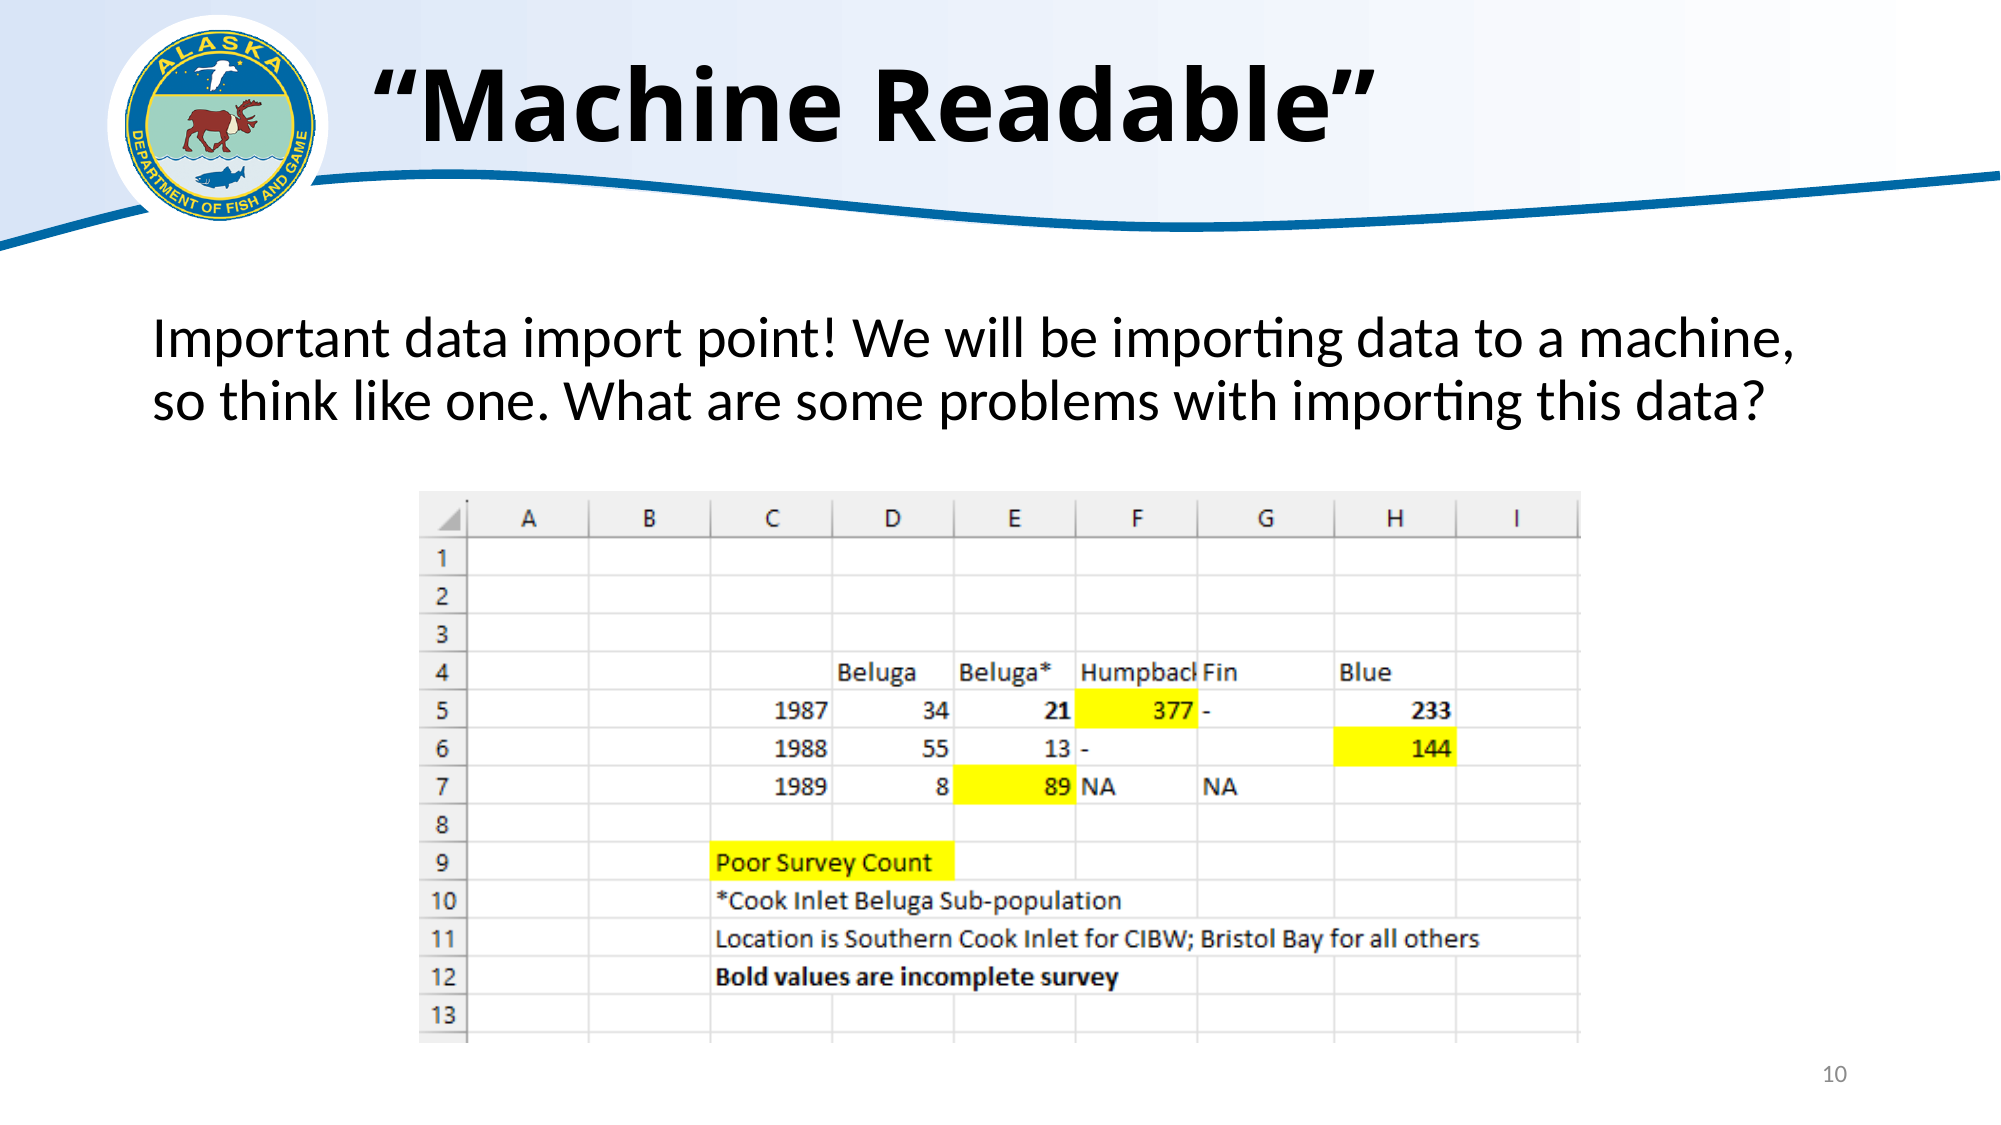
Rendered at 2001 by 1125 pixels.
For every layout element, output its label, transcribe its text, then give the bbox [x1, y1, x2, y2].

title “Machine Readable” [358, 0, 2000, 218]
picture [419, 491, 1581, 1043]
picture [35, 17, 404, 231]
slide_number 10 [1412, 1042, 1863, 1103]
list Important data import point! We will be importing data to a machine, so think like one. What are some problems with importing this data? [137, 299, 1863, 1014]
